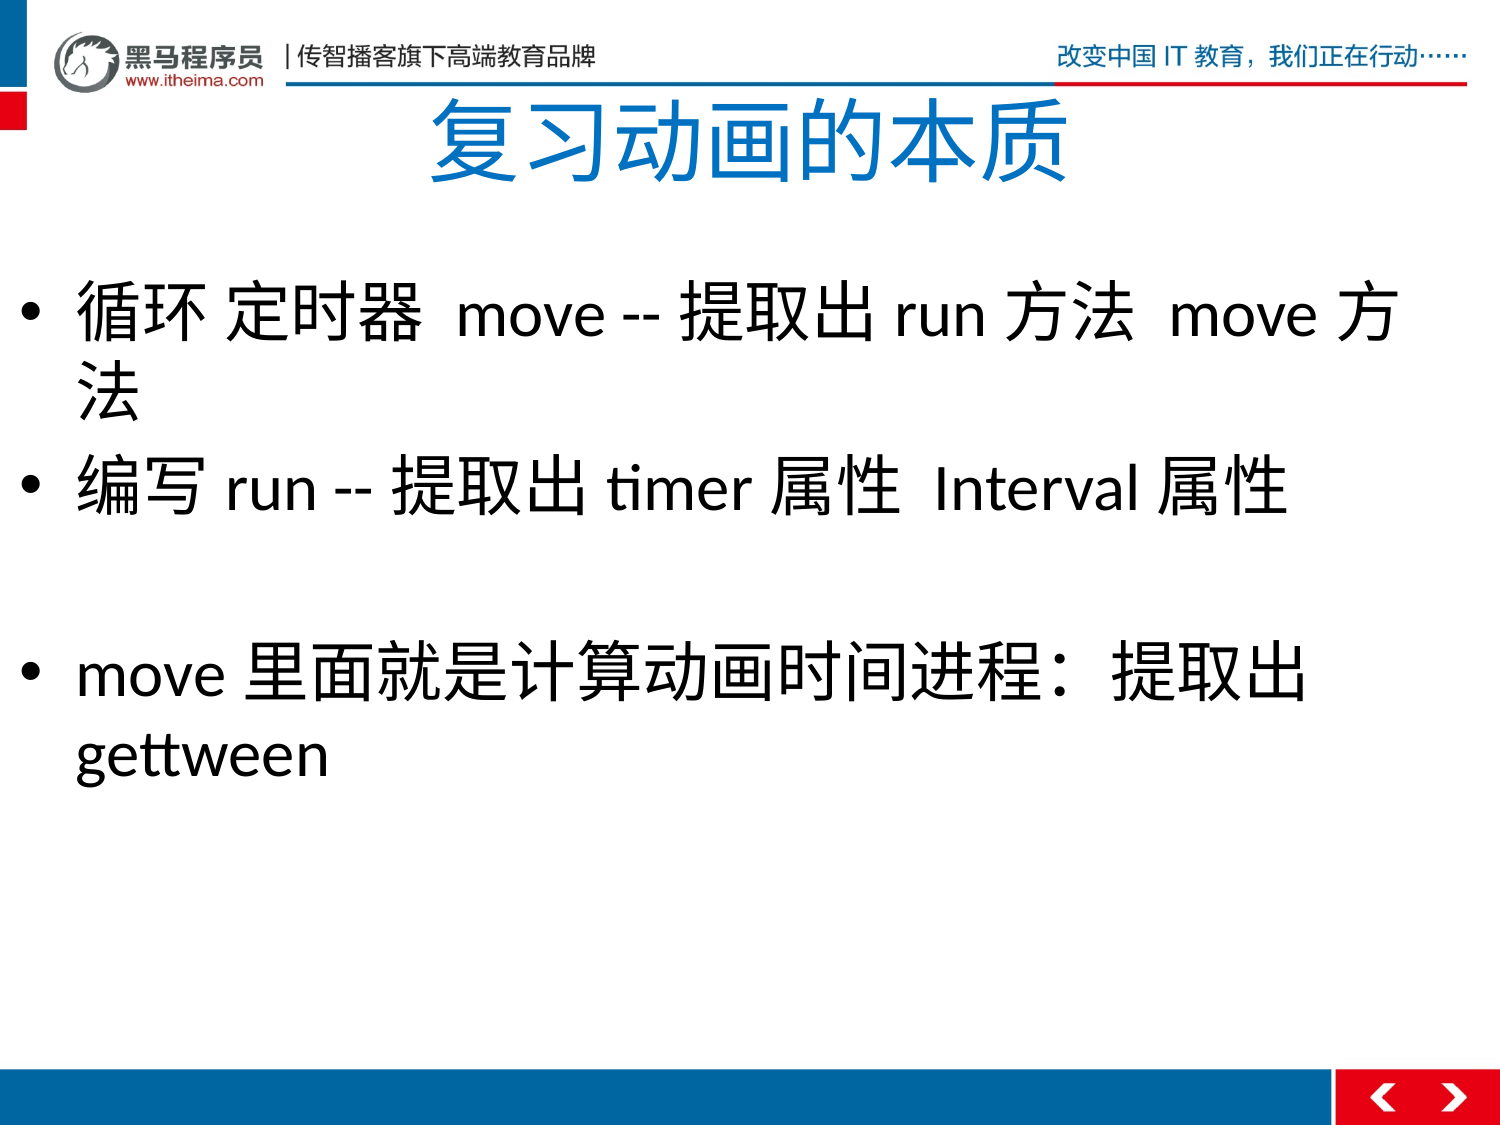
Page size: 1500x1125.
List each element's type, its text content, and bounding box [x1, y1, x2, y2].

title 复习动画的本质 [75, 45, 1425, 233]
list 循环 定时器 move --提取出run方法 move方法 编写run --提取出timer属性 Interval属性 move里面就是计算动画时间进程：提取出gettween [4, 262, 1471, 1005]
picture [0, 0, 1500, 1125]
